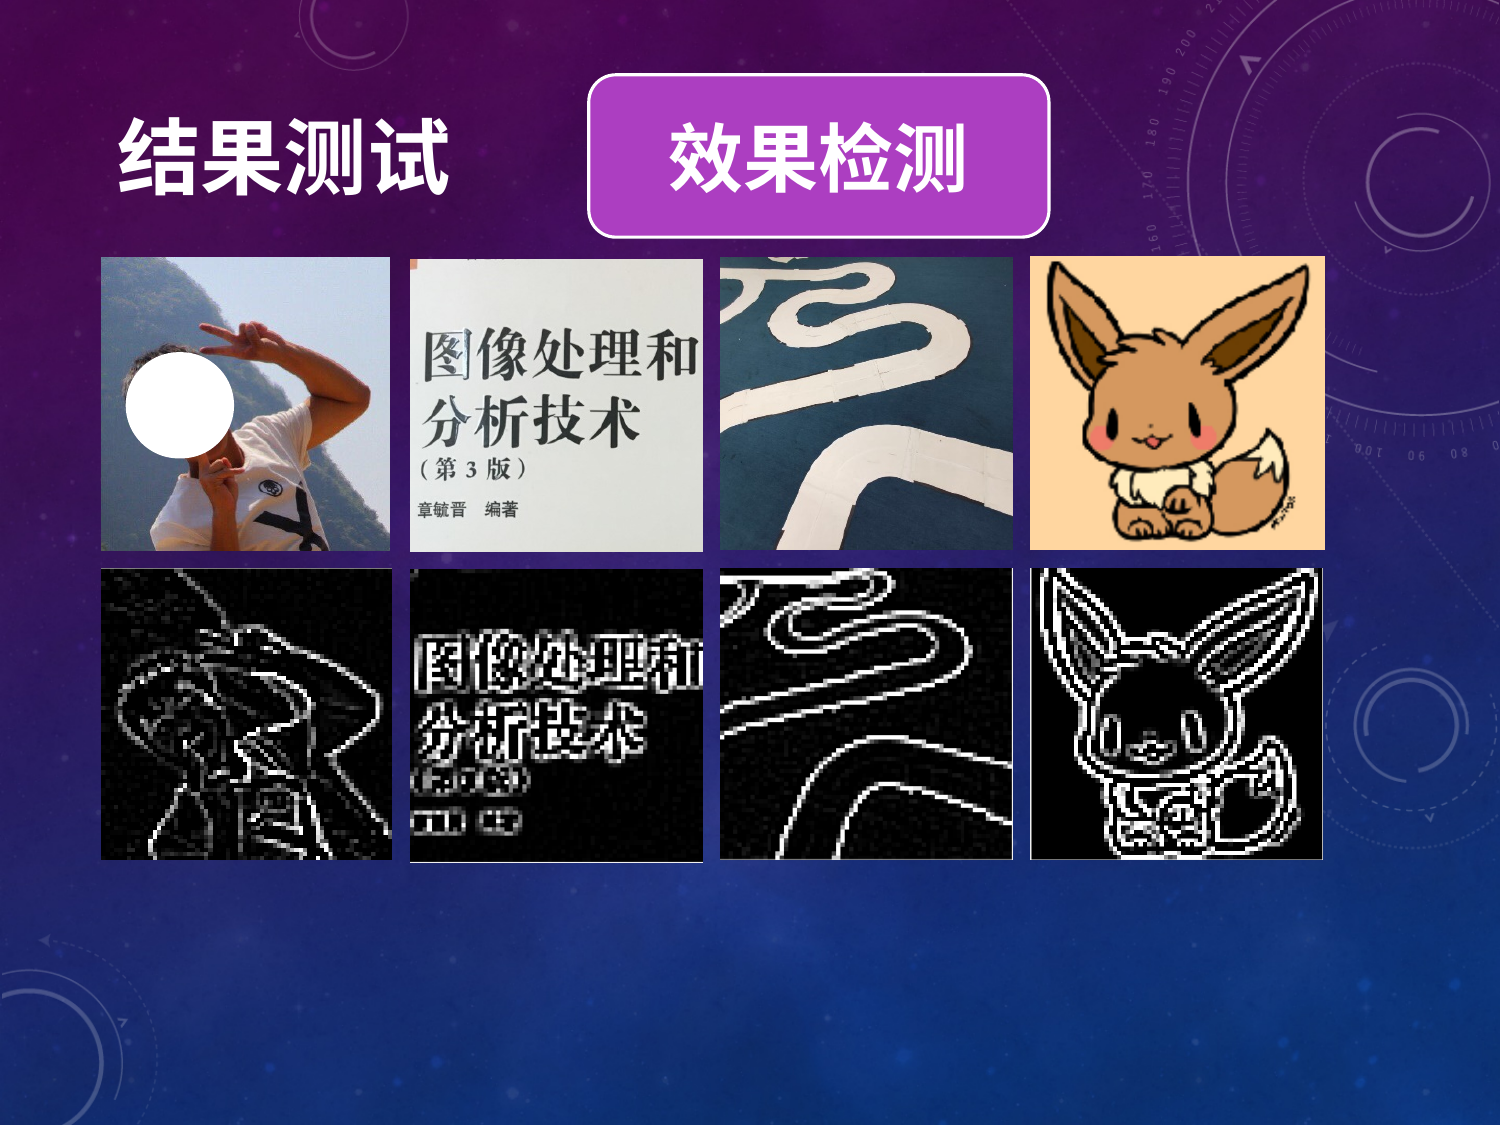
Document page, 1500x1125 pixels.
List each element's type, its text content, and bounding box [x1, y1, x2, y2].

text_box 结果测试 [53, 97, 515, 213]
picture [0, 0, 1500, 1125]
text_box 效果检测 [587, 73, 1051, 239]
